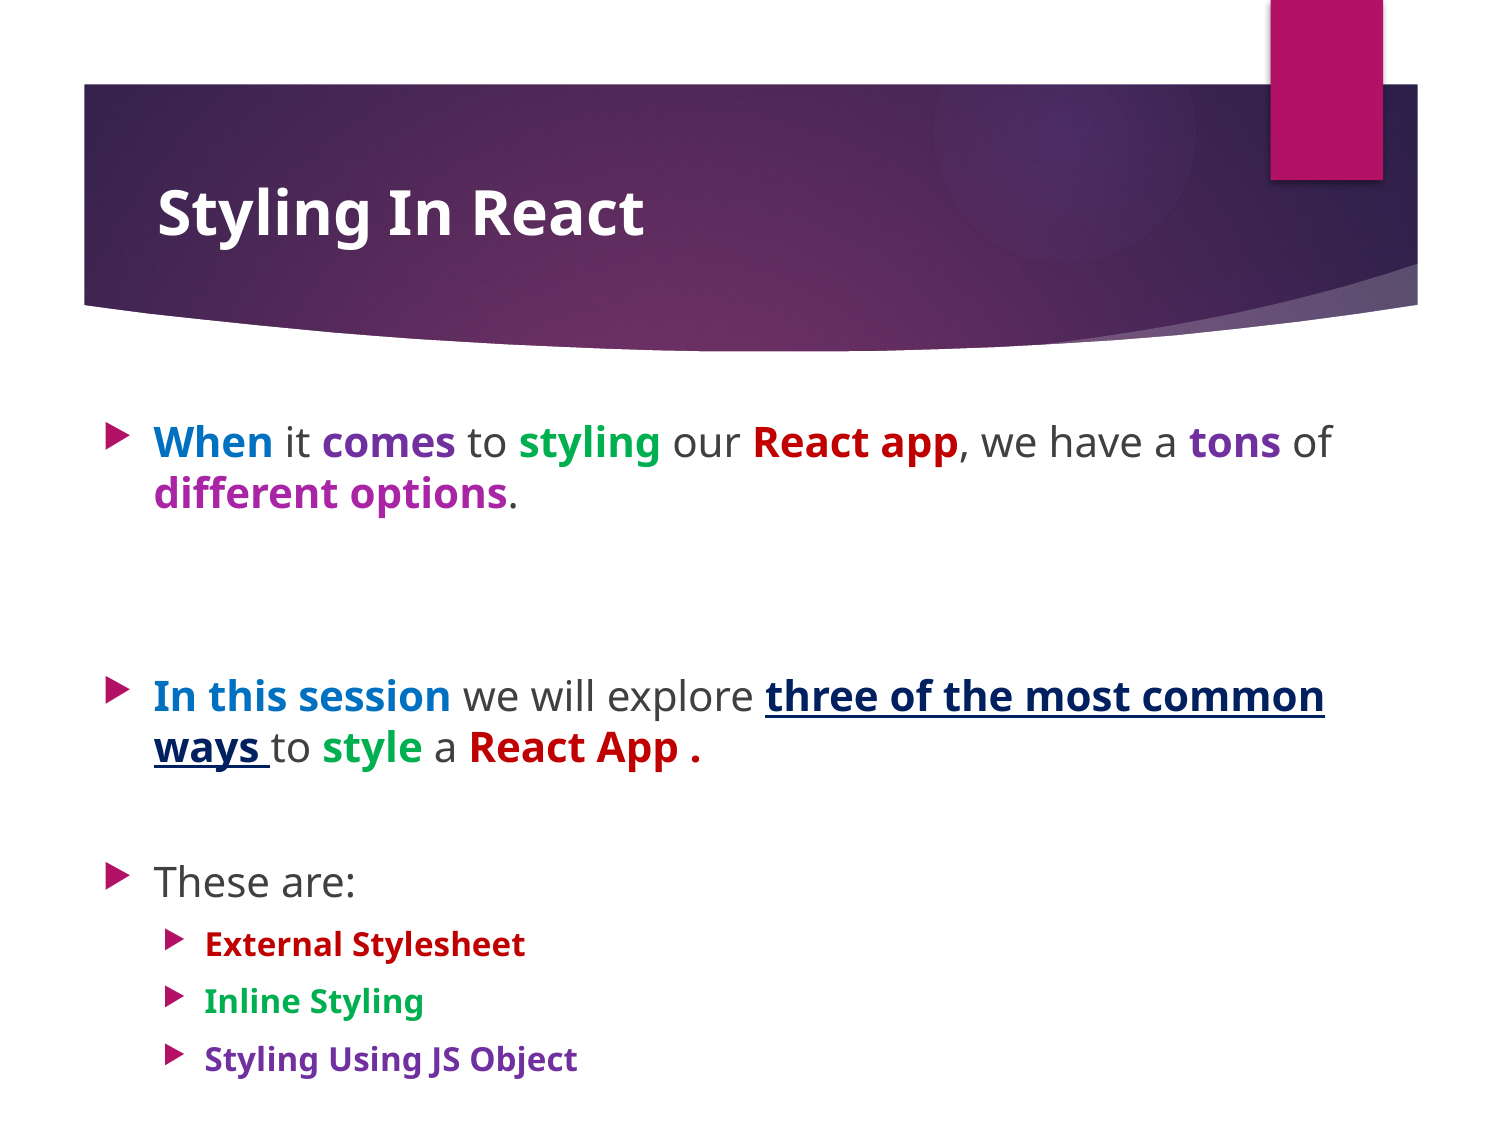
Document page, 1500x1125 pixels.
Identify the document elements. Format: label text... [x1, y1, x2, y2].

title [46, 23, 1447, 186]
text_box Styling In React [142, 152, 1183, 269]
list When it comes to styling our React app, we have a tons of different options. In this session we will explore three of the most common ways to style a React App . These are: External Stylesheet Inline Styling Styling Using JS Object [87, 408, 1438, 1088]
